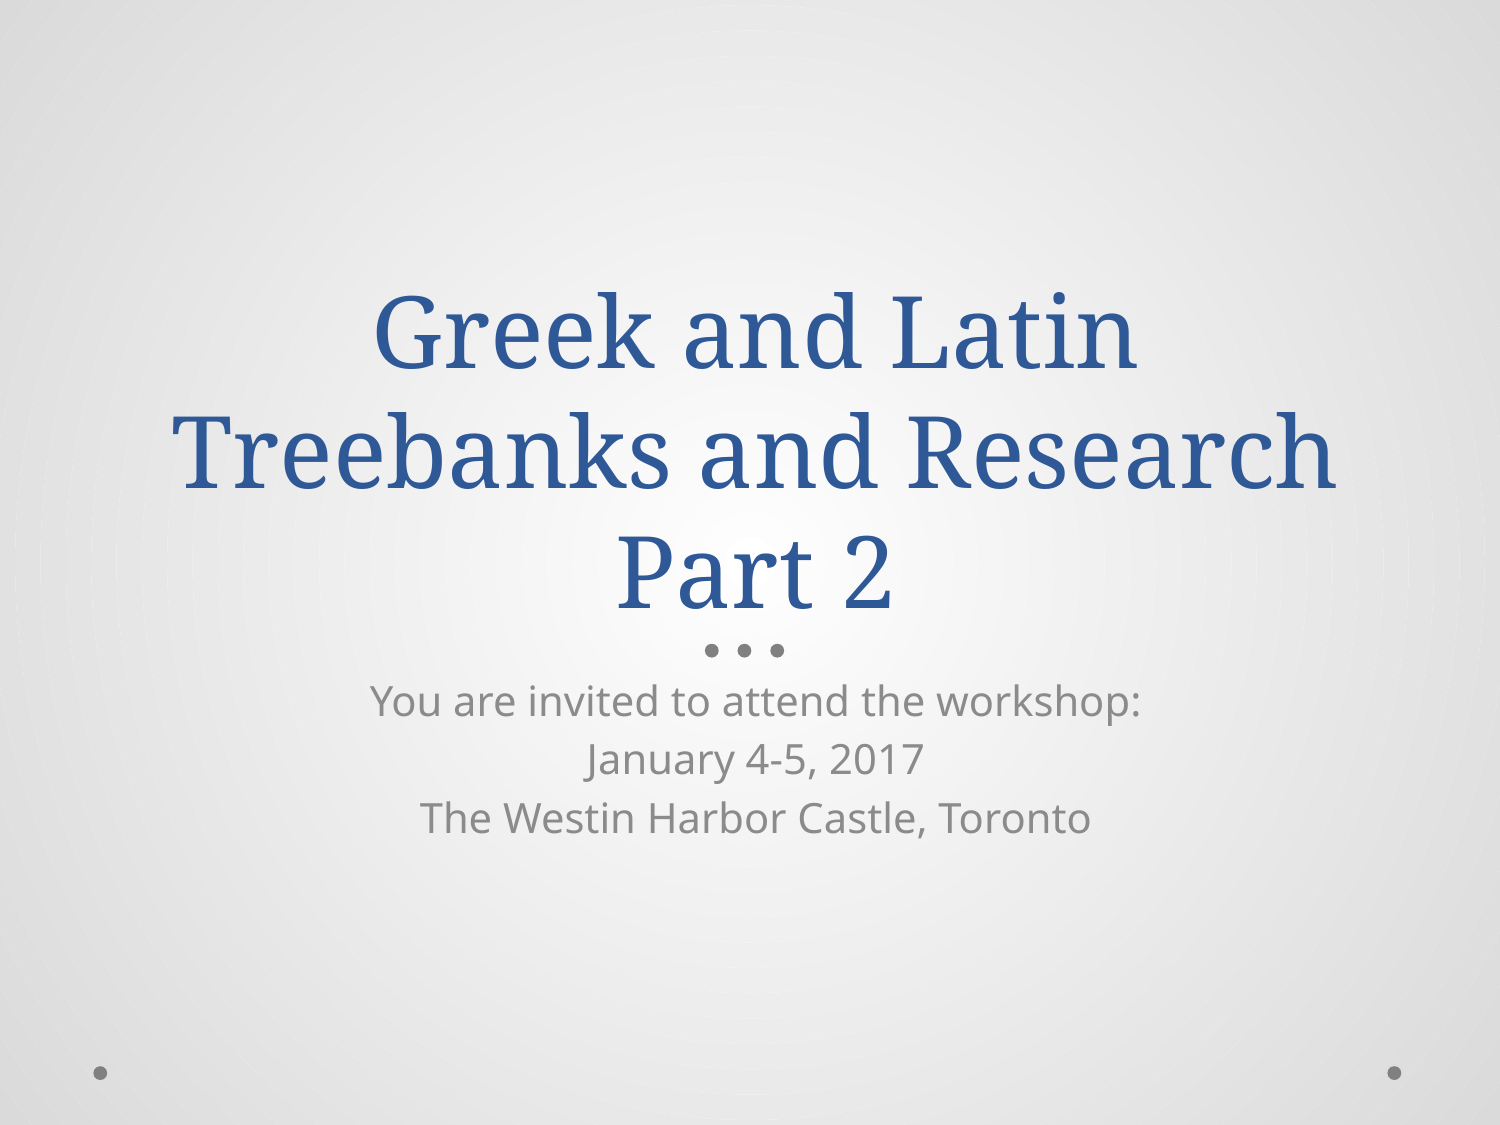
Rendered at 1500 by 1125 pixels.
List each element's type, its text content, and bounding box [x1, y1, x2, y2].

list You are invited to attend the workshop: January 4-5, 2017 The Westin Harbor Castle, Toronto [118, 667, 1394, 854]
title Greek and Latin Treebanks and Research Part 2 [118, 224, 1394, 636]
